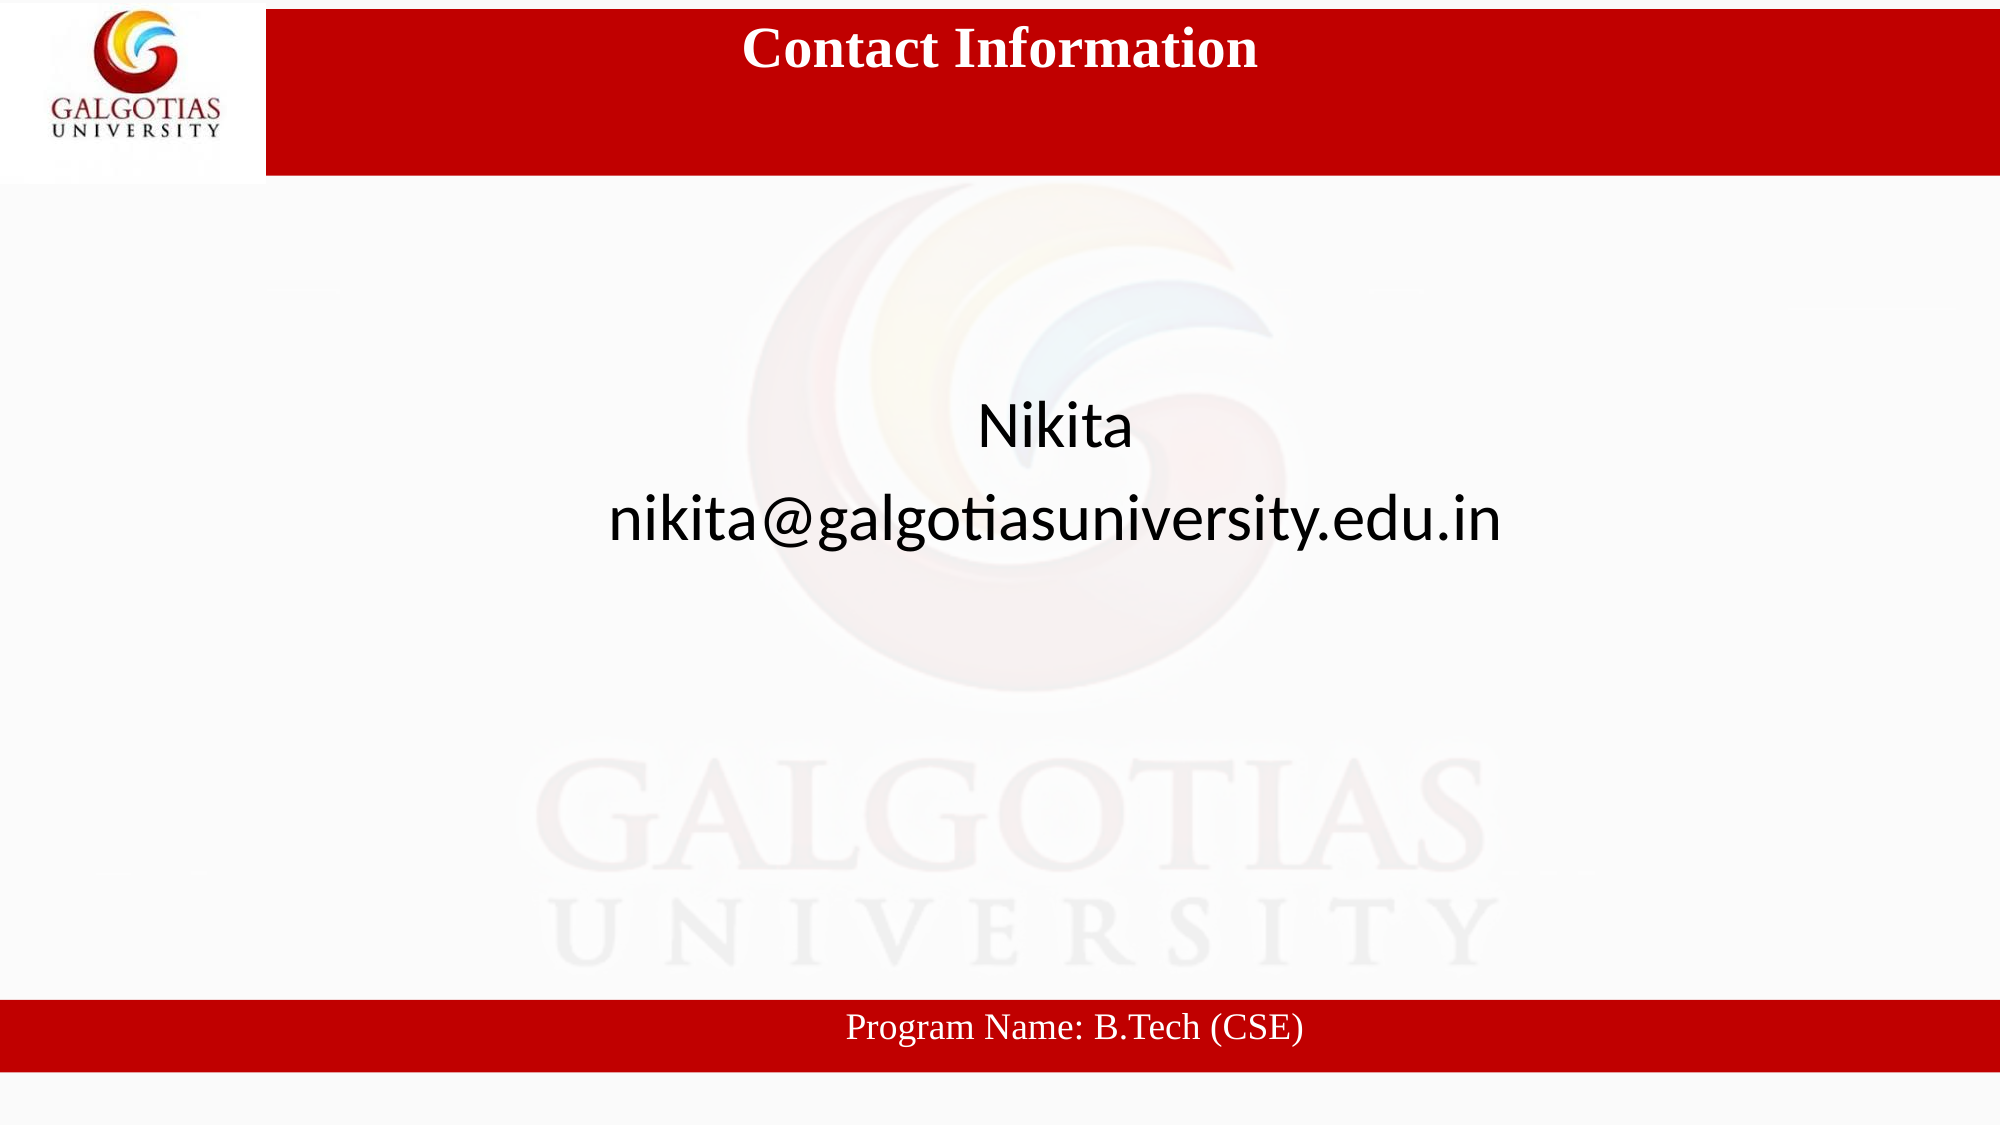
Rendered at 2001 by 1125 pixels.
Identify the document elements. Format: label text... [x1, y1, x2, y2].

text_box Contact Information [270, 9, 2000, 176]
picture [0, 3, 266, 185]
text_box Nikita nikita@galgotiasuniversity.edu.in [249, 324, 1713, 999]
text_box Program Name: B.Tech (CSE) [0, 999, 2000, 1073]
